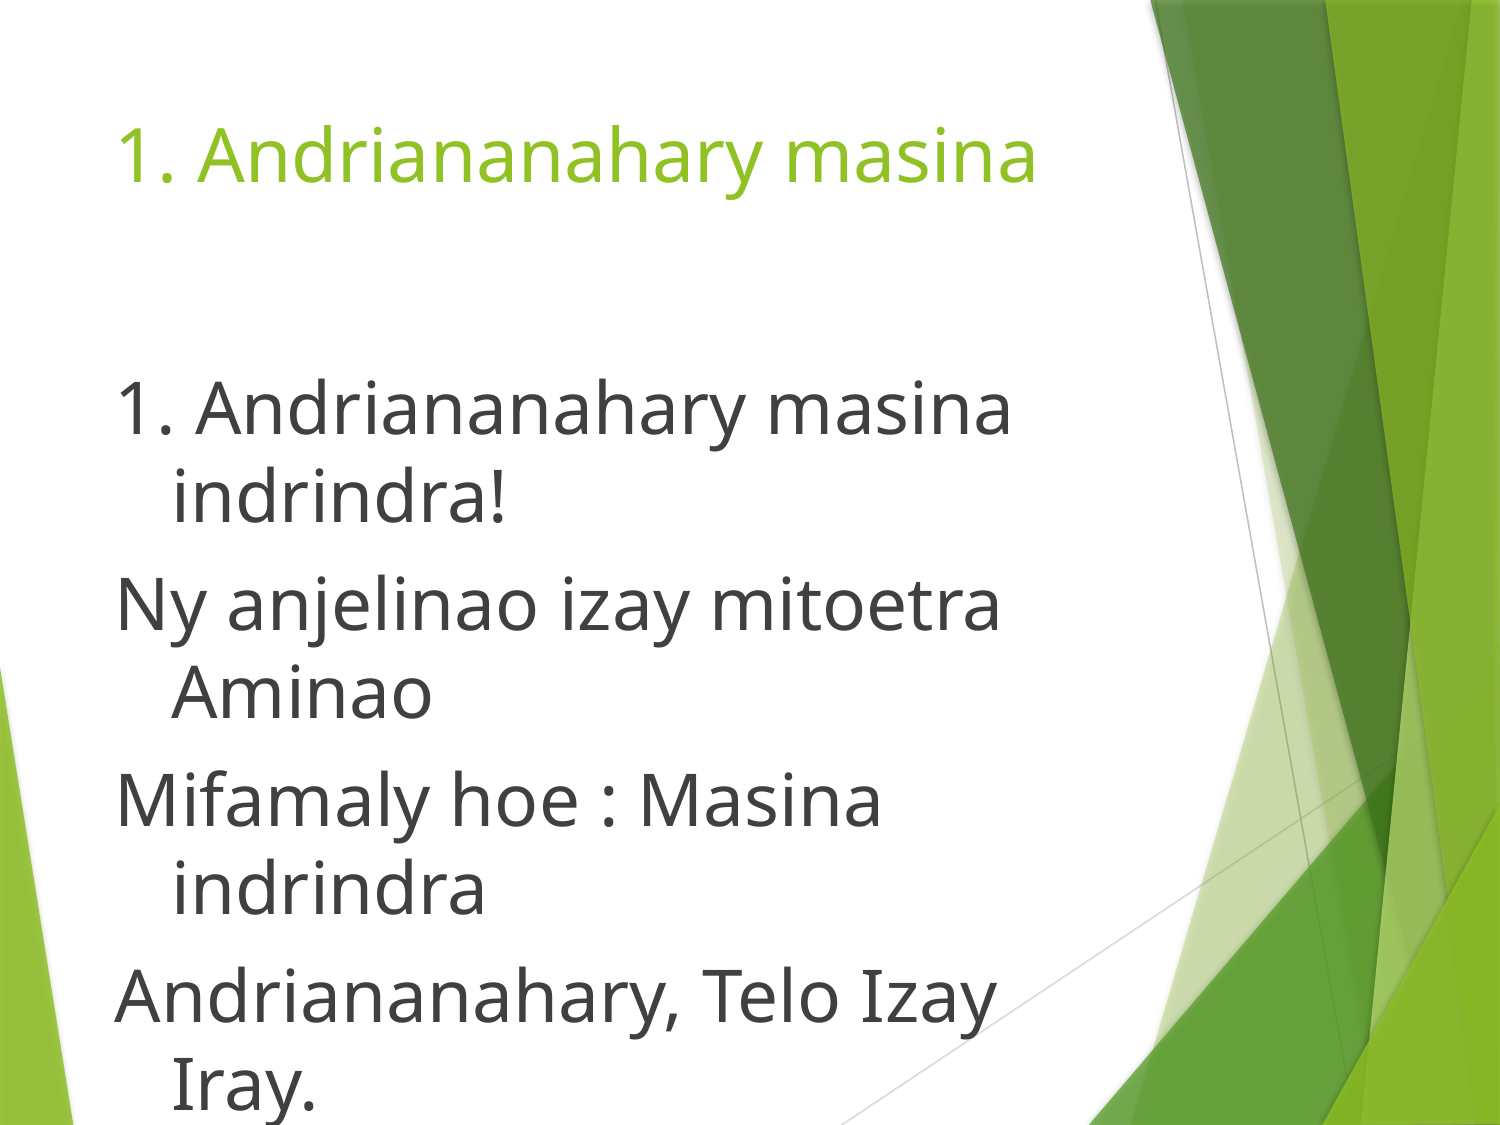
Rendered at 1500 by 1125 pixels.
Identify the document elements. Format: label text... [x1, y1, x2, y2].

title 1. Andriananahary masina [99, 99, 1142, 317]
list 1. Andriananahary masina indrindra! Ny anjelinao izay mitoetra Aminao Mifamaly hoe : Masina indrindra Andriananahary, Telo Izay Iray. [99, 354, 1142, 992]
